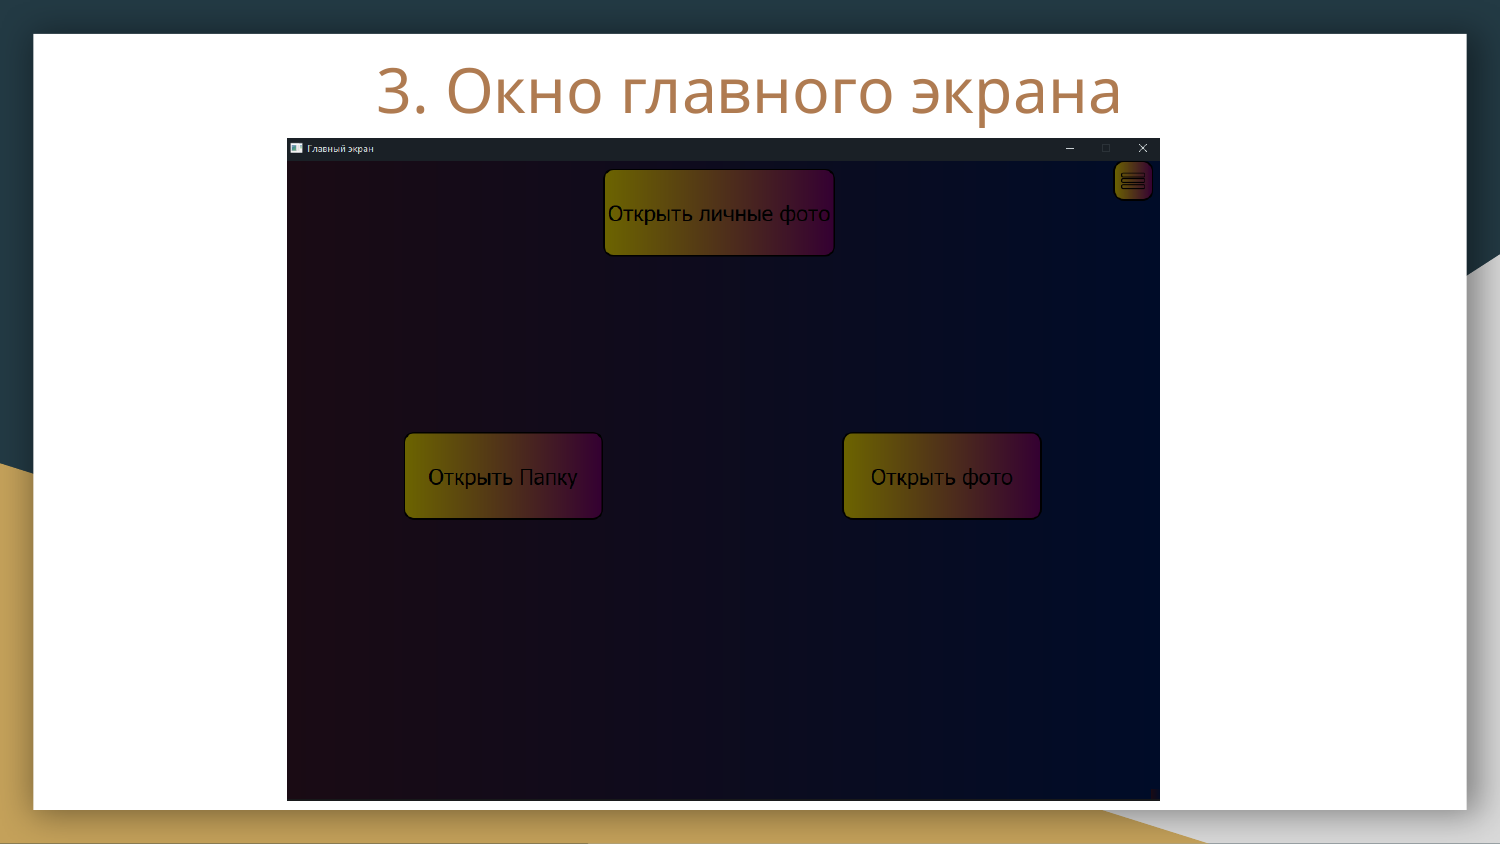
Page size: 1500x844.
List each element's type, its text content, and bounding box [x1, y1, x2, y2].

picture [287, 138, 1160, 801]
title 3. Окно главного экрана [134, 31, 1366, 189]
